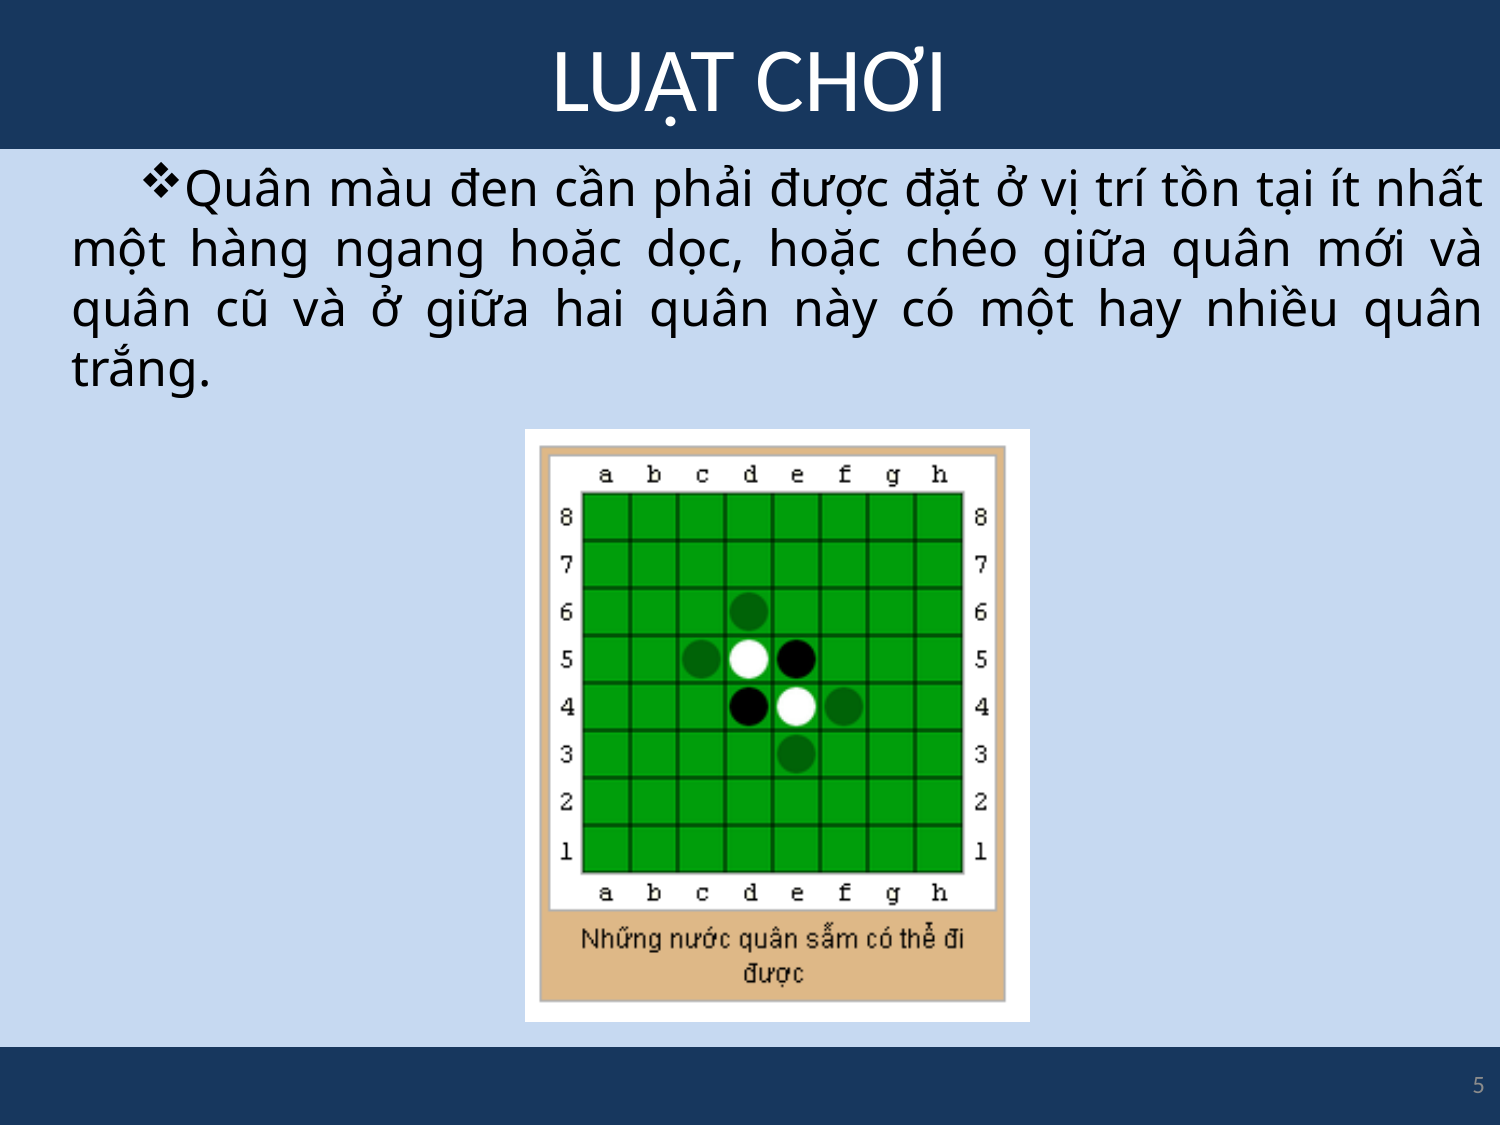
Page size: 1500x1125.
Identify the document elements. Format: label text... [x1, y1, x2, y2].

title LUẬT CHƠI [0, 0, 1500, 149]
slide_number 5 [0, 1042, 1500, 1125]
picture [525, 429, 1031, 1023]
list Quân màu đen cần phải được đặt ở vị trí tồn tại ít nhất một hàng ngang hoặc dọc, hoặc chéo giữa quân mới và quân cũ và ở giữa hai quân này có một hay nhiều quân trắng. [0, 149, 1500, 1042]
